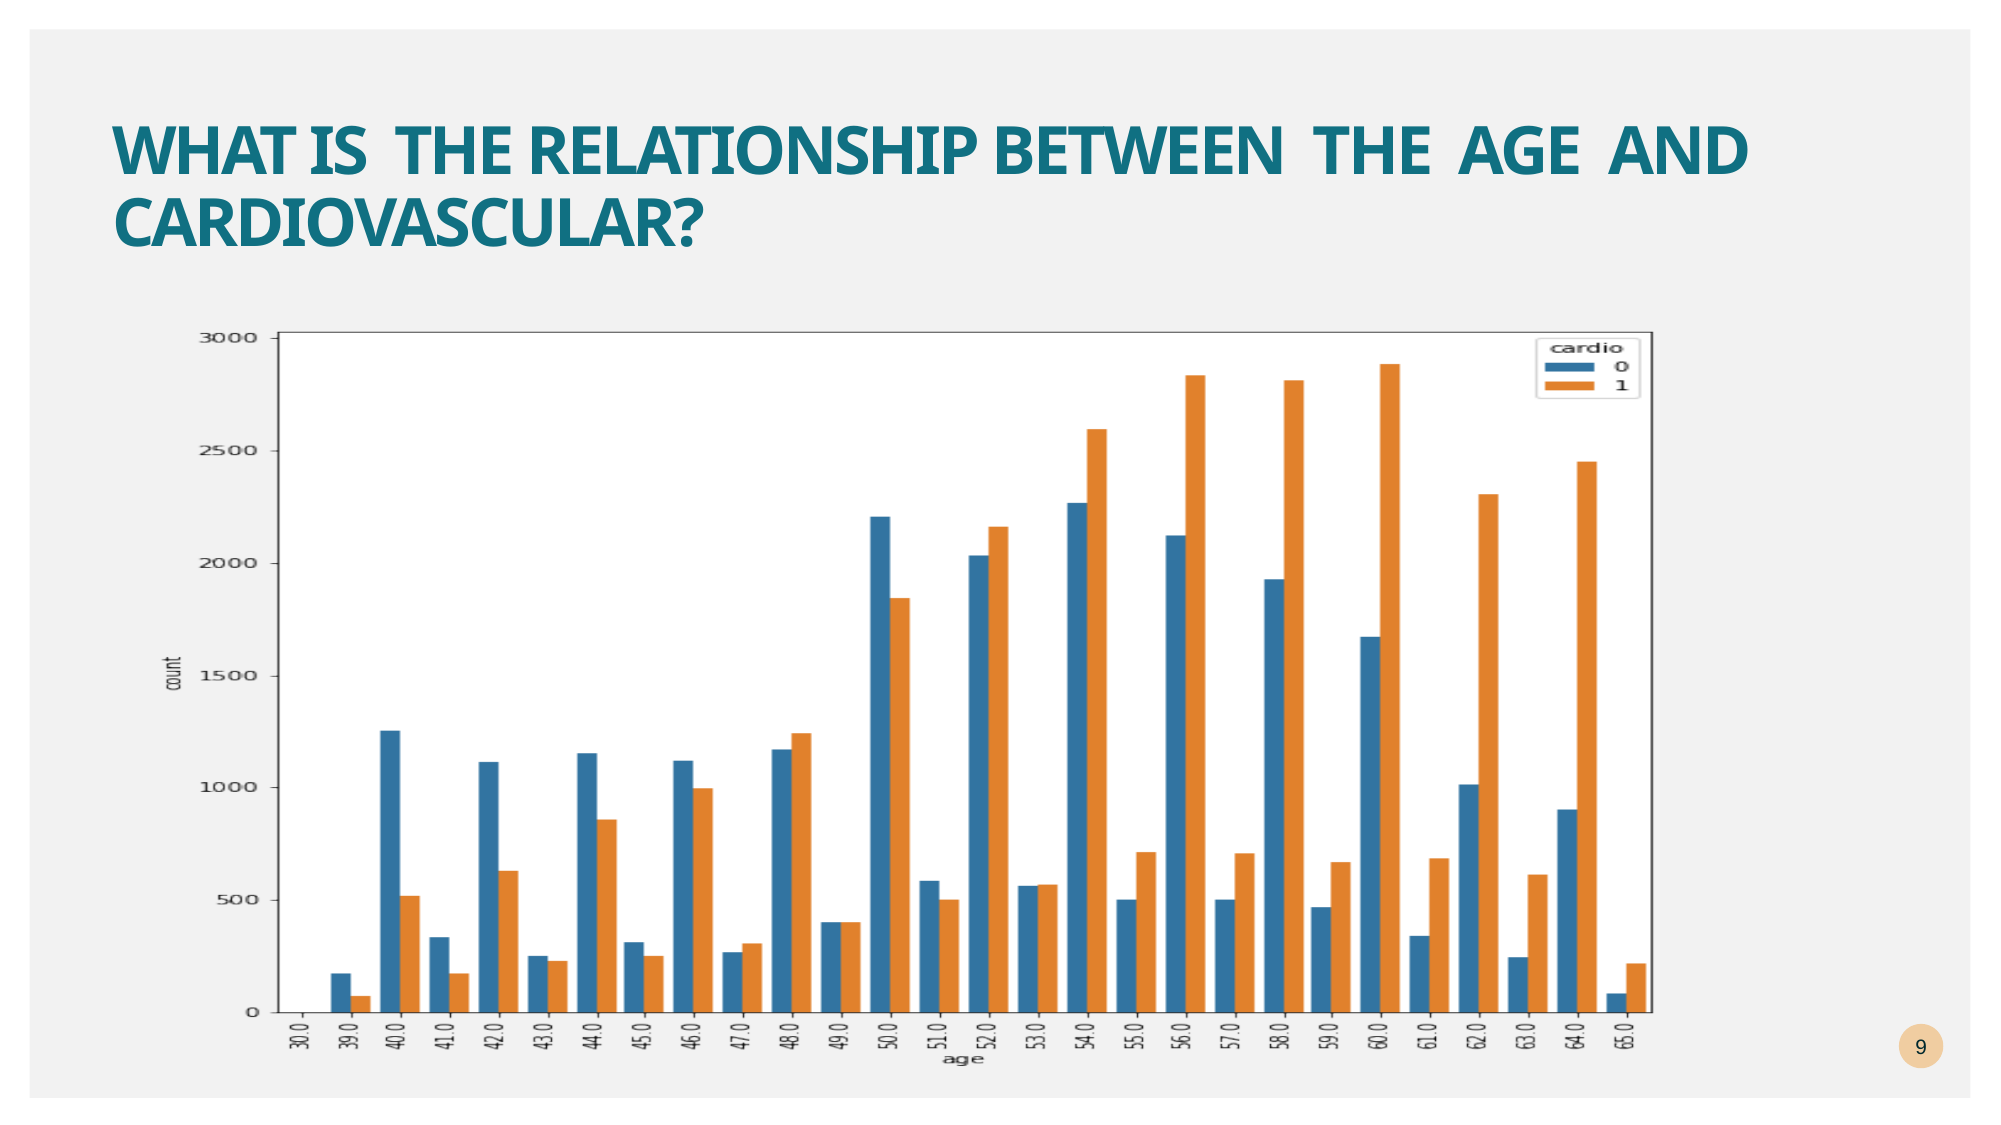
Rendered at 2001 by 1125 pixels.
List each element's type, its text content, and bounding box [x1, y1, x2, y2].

title What is the relationship between the age and cardiovascular? [112, 116, 1884, 194]
picture [56, 224, 1829, 1125]
slide_number 9 [1898, 1023, 1944, 1069]
